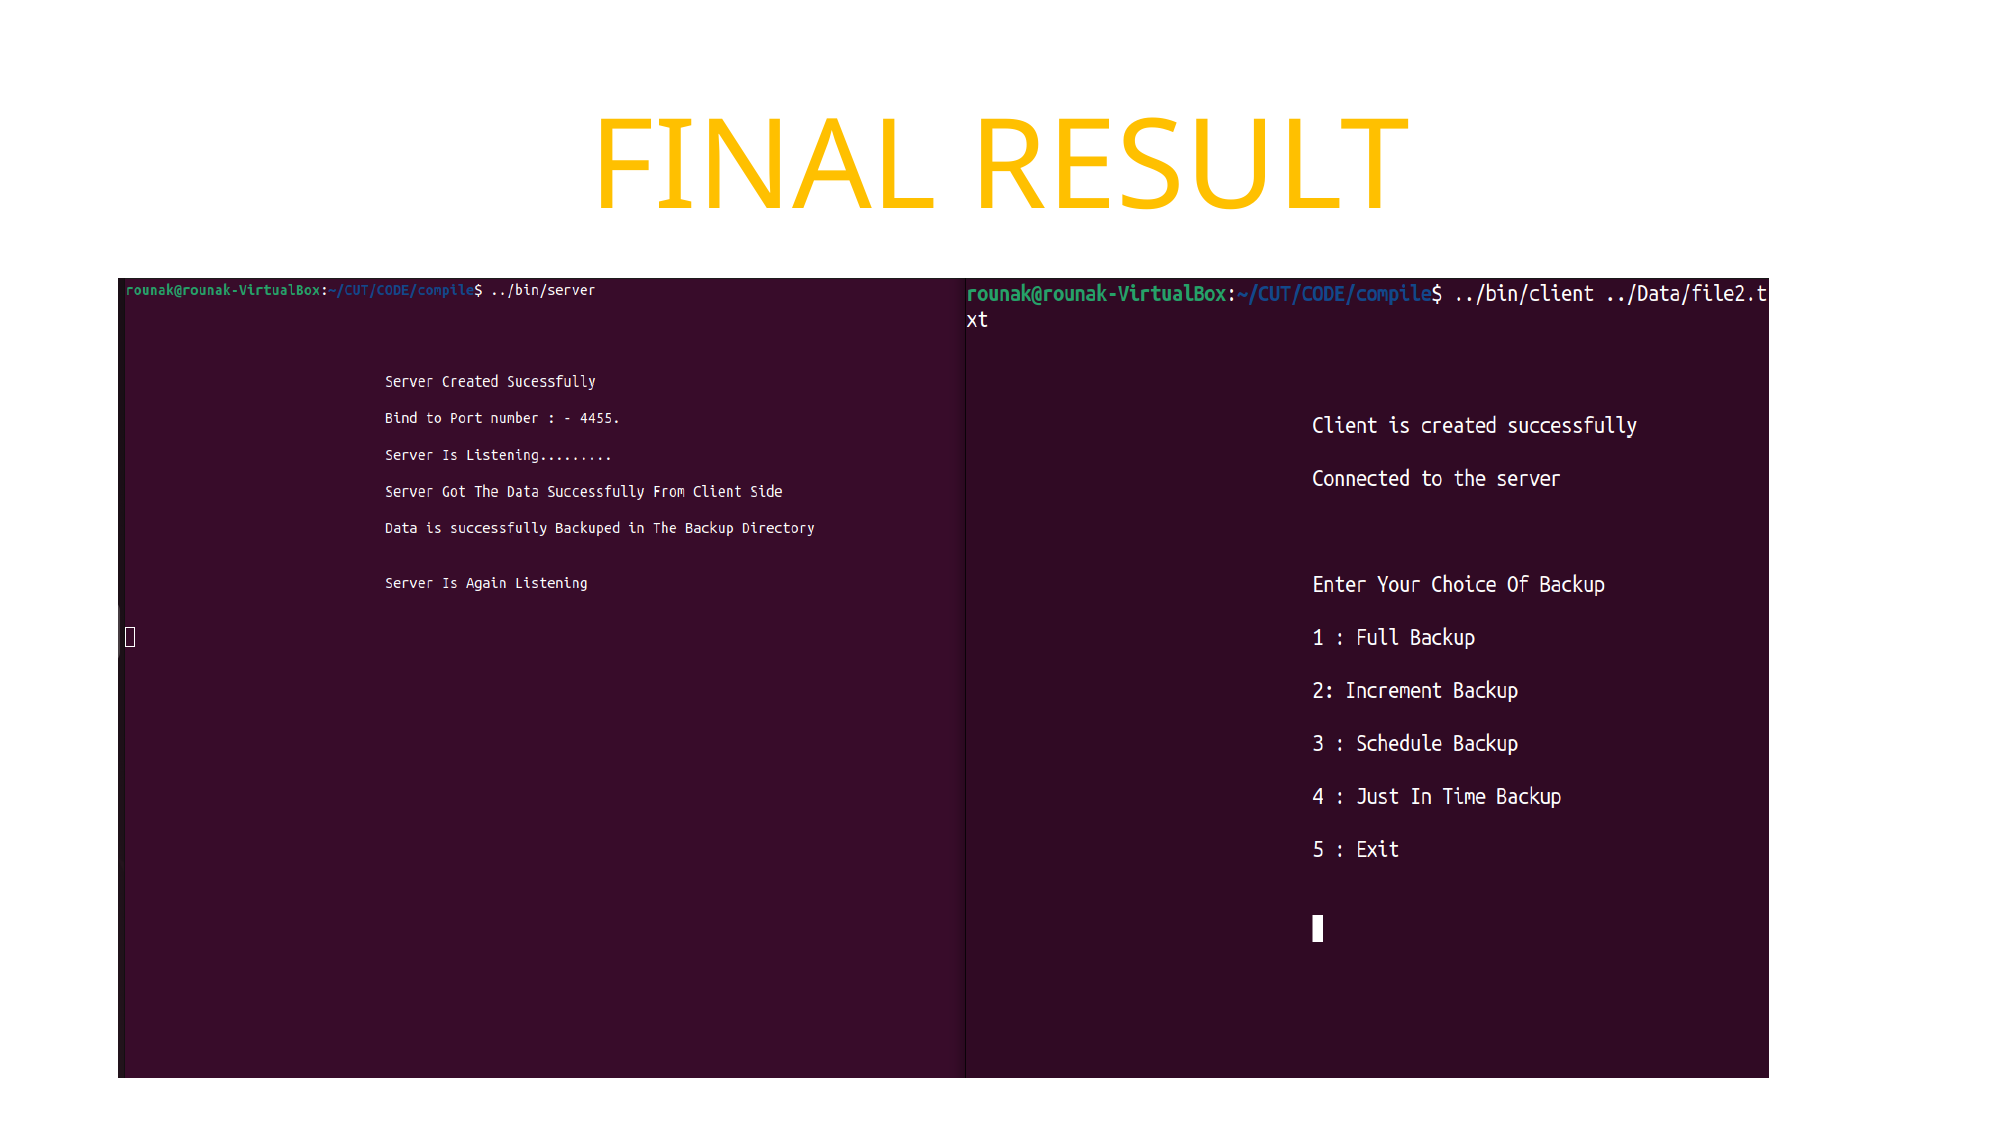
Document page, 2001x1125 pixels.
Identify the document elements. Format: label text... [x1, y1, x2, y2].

picture [118, 278, 1769, 1078]
title FINAL RESULT [137, 59, 1863, 278]
